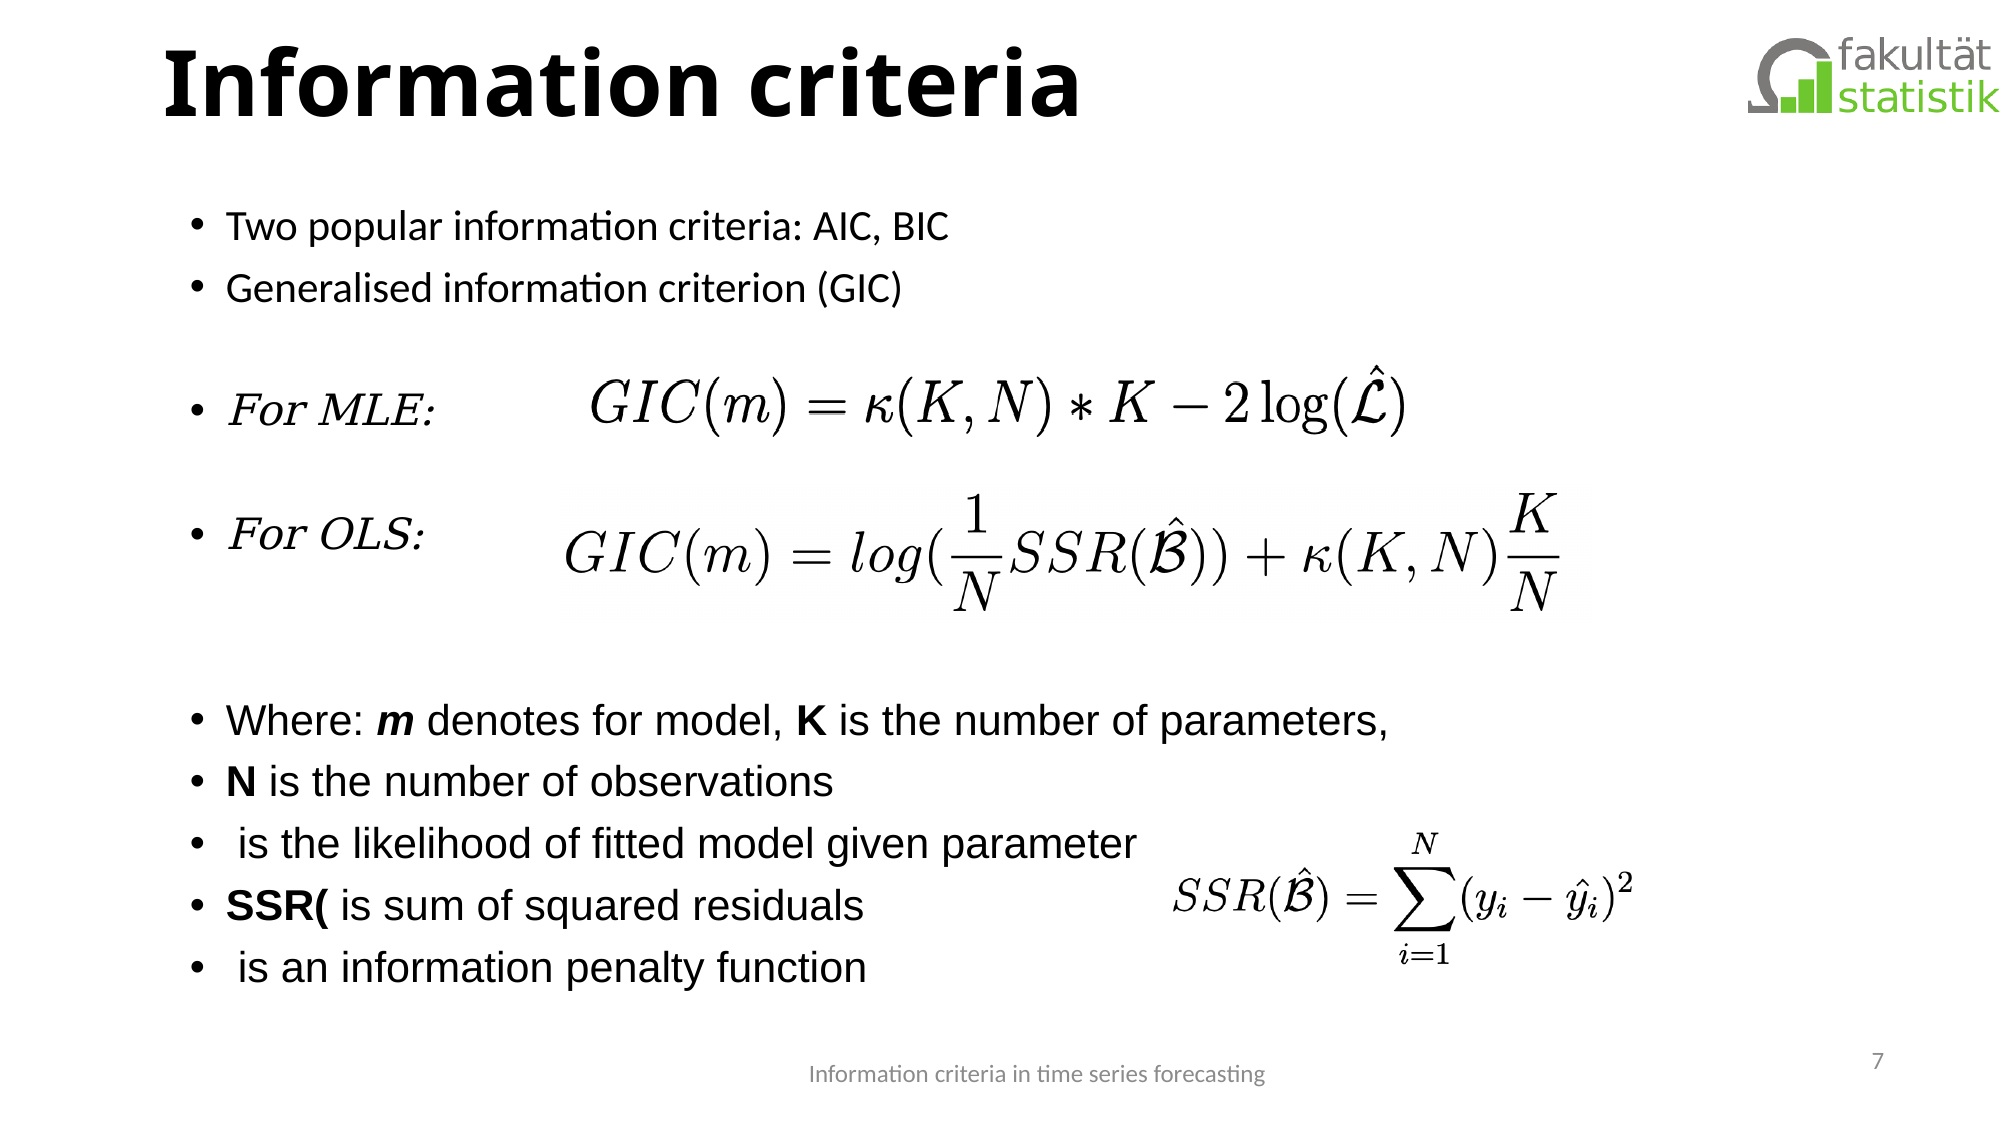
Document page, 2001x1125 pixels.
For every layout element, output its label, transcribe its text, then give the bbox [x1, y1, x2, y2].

slide_number 7 [1787, 1029, 1900, 1090]
picture [1159, 830, 1650, 971]
title Information criteria [148, 24, 1559, 150]
picture [549, 354, 1447, 451]
picture [557, 484, 1592, 624]
picture [1748, 37, 2000, 114]
footer Information criteria in time series forecasting [700, 1042, 1376, 1103]
